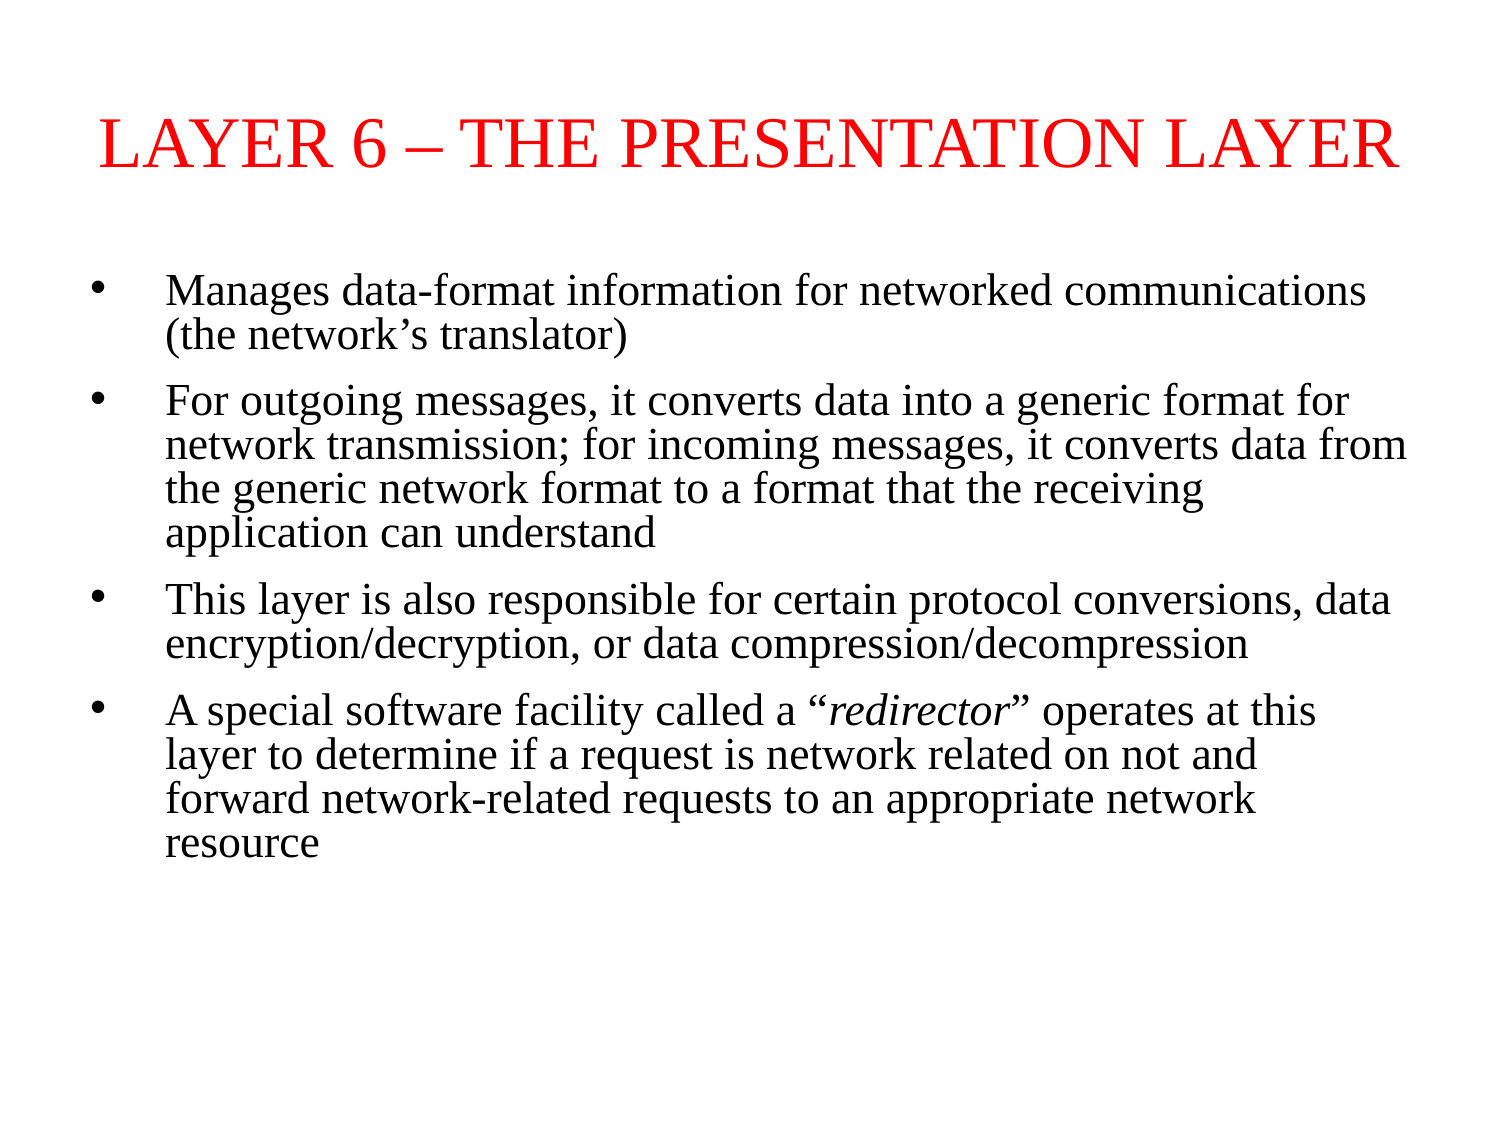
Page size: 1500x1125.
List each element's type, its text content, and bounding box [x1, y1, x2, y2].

title LAYER 6 – THE PRESENTATION LAYER [75, 45, 1425, 233]
list Manages data-format information for networked communications (the network’s translator) For outgoing messages, it converts data into a generic format for network transmission; for incoming messages, it converts data from the generic network format to a format that the receiving application can understand This layer is also responsible for certain protocol conversions, data encryption/decryption, or data compression/decompression A special software facility called a “redirector” operates at this layer to determine if a request is network related on not and forward network-related requests to an appropriate network resource [75, 262, 1425, 1005]
